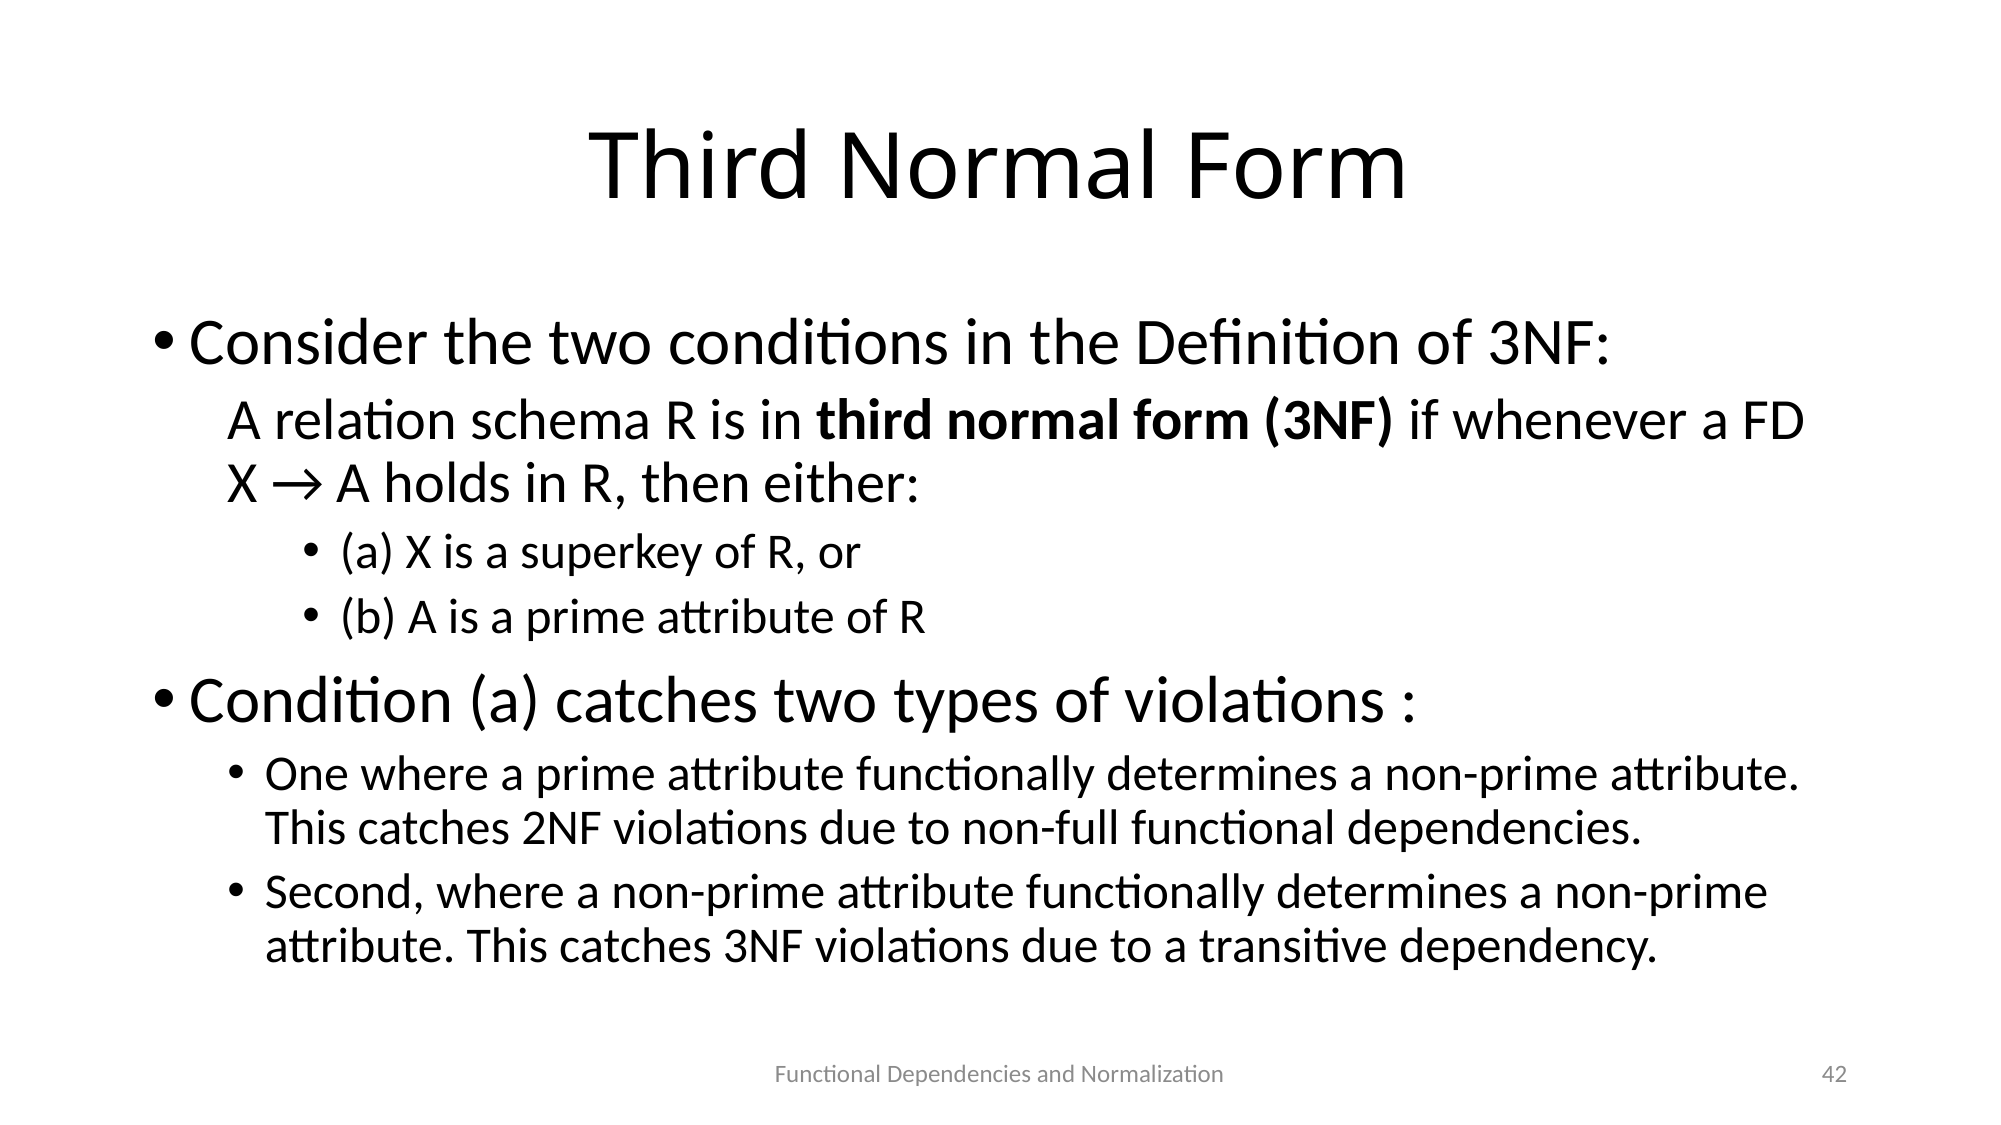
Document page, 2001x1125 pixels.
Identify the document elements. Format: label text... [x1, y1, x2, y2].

list Consider the two conditions in the Definition of 3NF: A relation schema R is in third normal form (3NF) if whenever a FD X → A holds in R, then either: (a) X is a superkey of R, or (b) A is a prime attribute of R Condition (a) catches two types of violations : One where a prime attribute functionally determines a non-prime attribute. This catches 2NF violations due to non-full functional dependencies. Second, where a non-prime attribute functionally determines a non-prime attribute. This catches 3NF violations due to a transitive dependency. [137, 299, 1863, 1014]
slide_number 42 [1412, 1042, 1863, 1103]
title Third Normal Form [137, 59, 1863, 278]
footer Functional Dependencies and Normalization [662, 1042, 1338, 1103]
